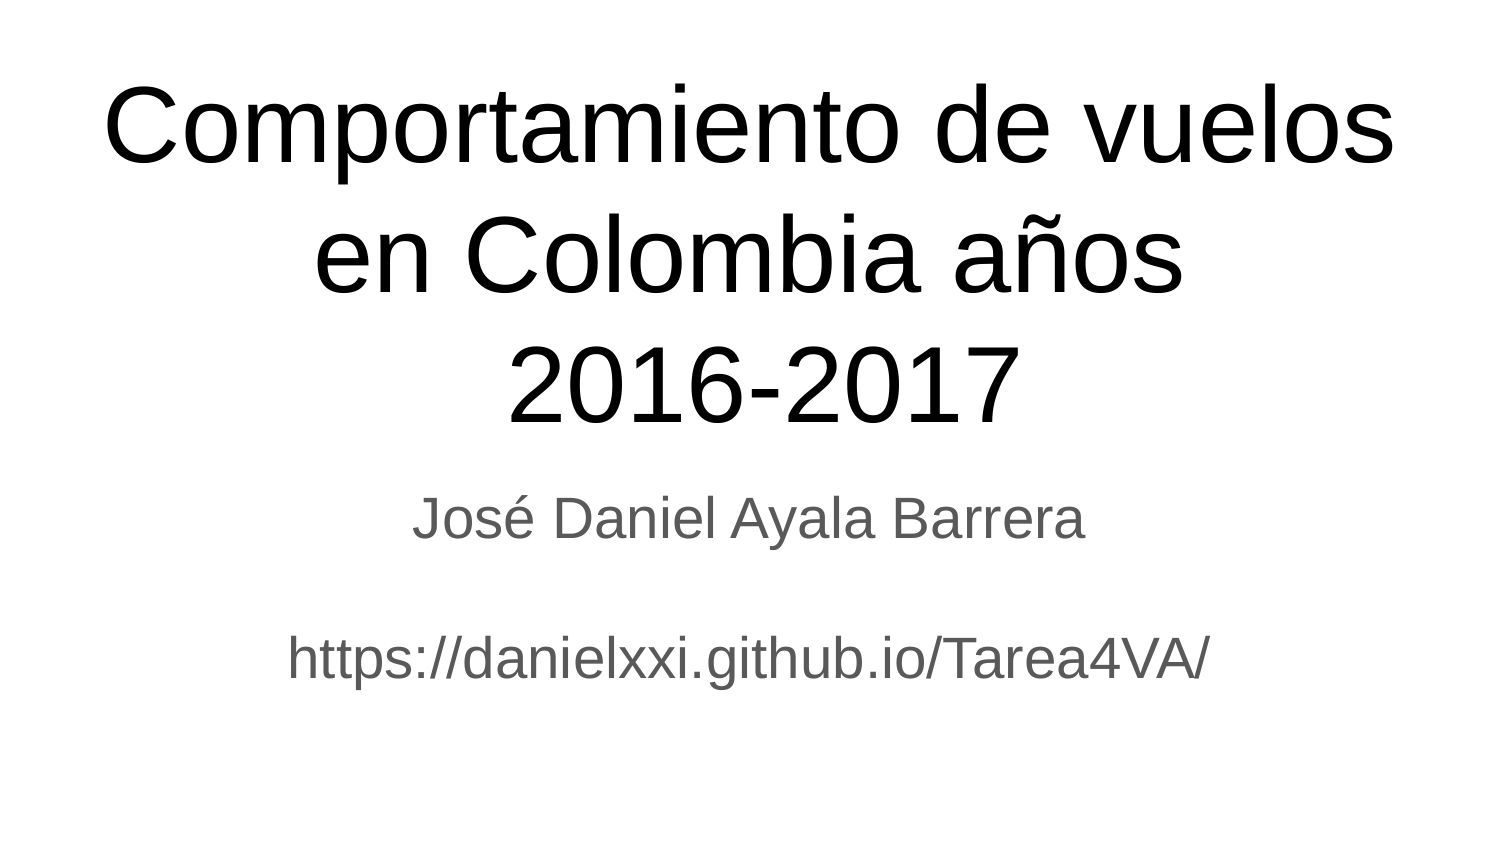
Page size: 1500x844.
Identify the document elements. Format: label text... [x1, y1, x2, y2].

title Comportamiento de vuelos en Colombia años 2016-2017 [51, 122, 1449, 459]
subtitle José Daniel Ayala Barrera https://danielxxi.github.io/Tarea4VA/ [51, 464, 1449, 595]
